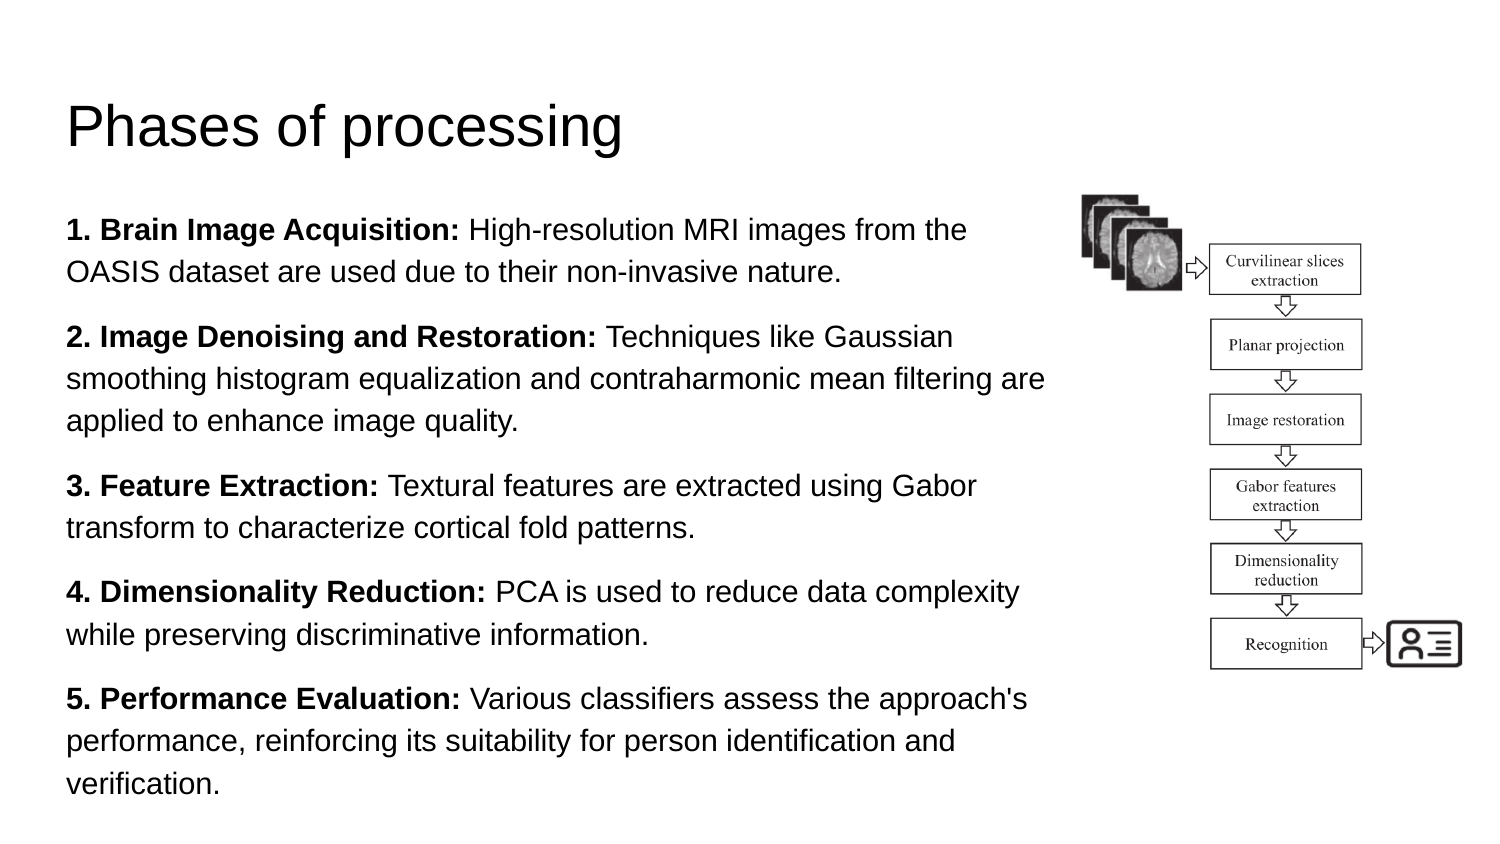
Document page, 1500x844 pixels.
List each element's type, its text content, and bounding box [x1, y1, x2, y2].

title Phases of processing [51, 72, 1449, 167]
picture [1075, 191, 1476, 676]
list 1. Brain Image Acquisition: High-resolution MRI images from the OASIS dataset are used due to their non-invasive nature. 2. Image Denoising and Restoration: Techniques like Gaussian smoothing histogram equalization and contraharmonic mean filtering are applied to enhance image quality. 3. Feature Extraction: Textural features are extracted using Gabor transform to characterize cortical fold patterns. 4. Dimensionality Reduction: PCA is used to reduce data complexity while preserving discriminative information. 5. Performance Evaluation: Various classifiers assess the approach's performance, reinforcing its suitability for person identification and verification. [51, 189, 1076, 819]
